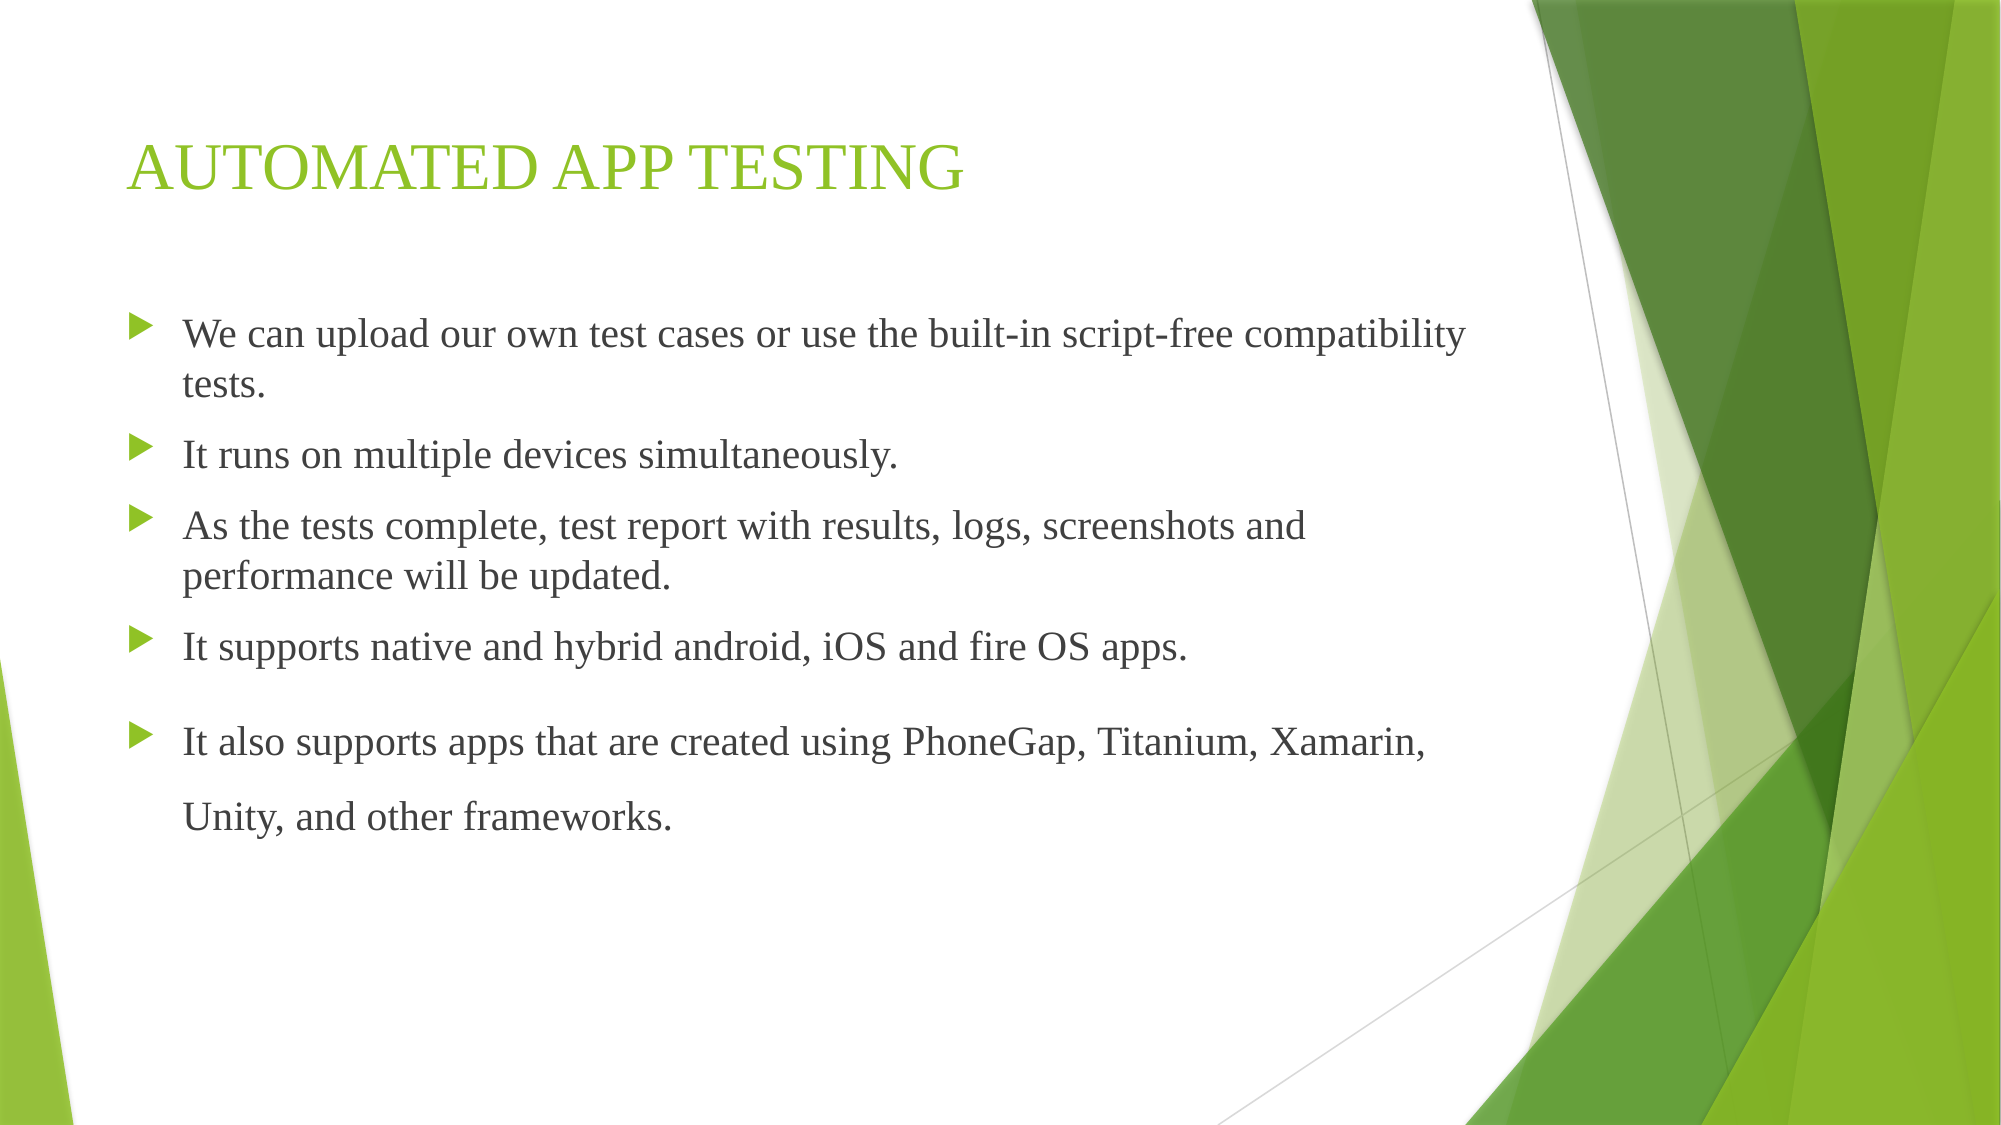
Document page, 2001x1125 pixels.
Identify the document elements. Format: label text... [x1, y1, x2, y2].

list We can upload our own test cases or use the built-in script-free compatibility tests. It runs on multiple devices simultaneously. As the tests complete, test report with results, logs, screenshots and performance will be updated. It supports native and hybrid android, iOS and fire OS apps. It also supports apps that are created using PhoneGap, Titanium, Xamarin, Unity, and other frameworks. [111, 298, 1522, 935]
title AUTOMATED APP TESTING [111, 115, 1522, 266]
